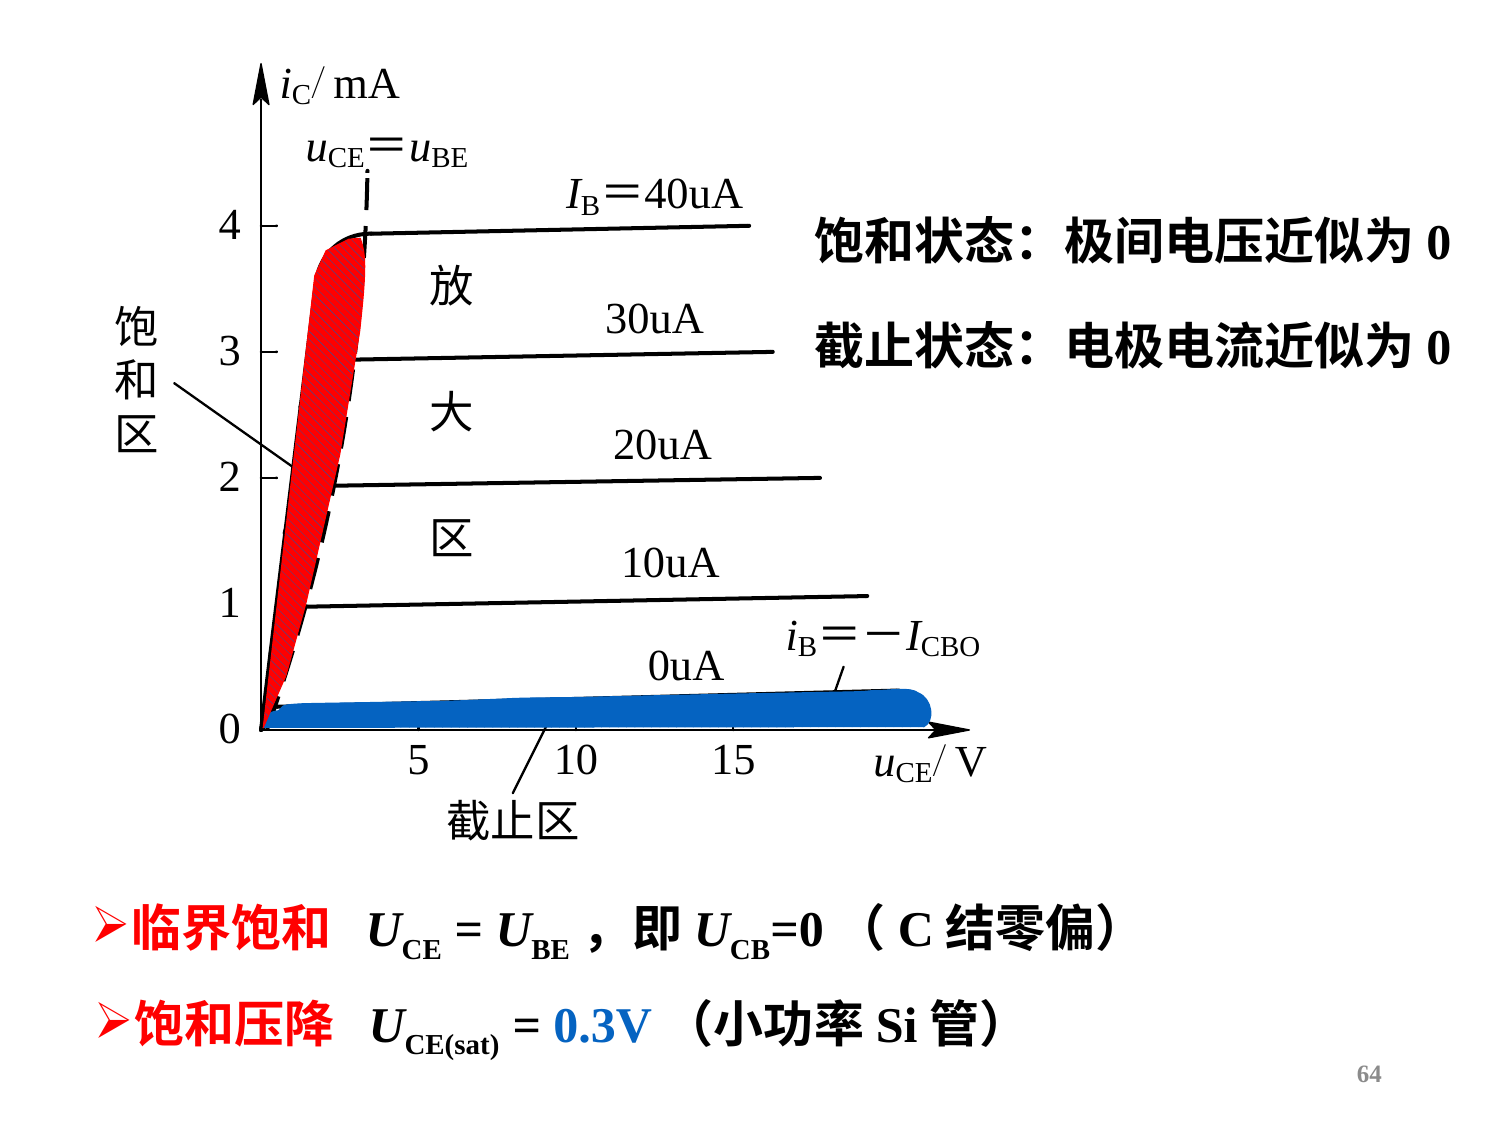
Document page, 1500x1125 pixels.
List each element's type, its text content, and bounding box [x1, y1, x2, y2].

text_box 饱和压降 UCE(sat) = 0.3V（小功率Si管） [79, 984, 1370, 1069]
slide_number 64 [1059, 1042, 1397, 1103]
text_box 临界饱和 UCE = UBE，即UCB=0（C结零偏） [76, 889, 1386, 973]
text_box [68, 38, 1031, 871]
text_box 截止状态：电极电流近似为0 [1031, 306, 1467, 383]
text_box 饱和状态：极间电压近似为0 [1031, 202, 1467, 278]
